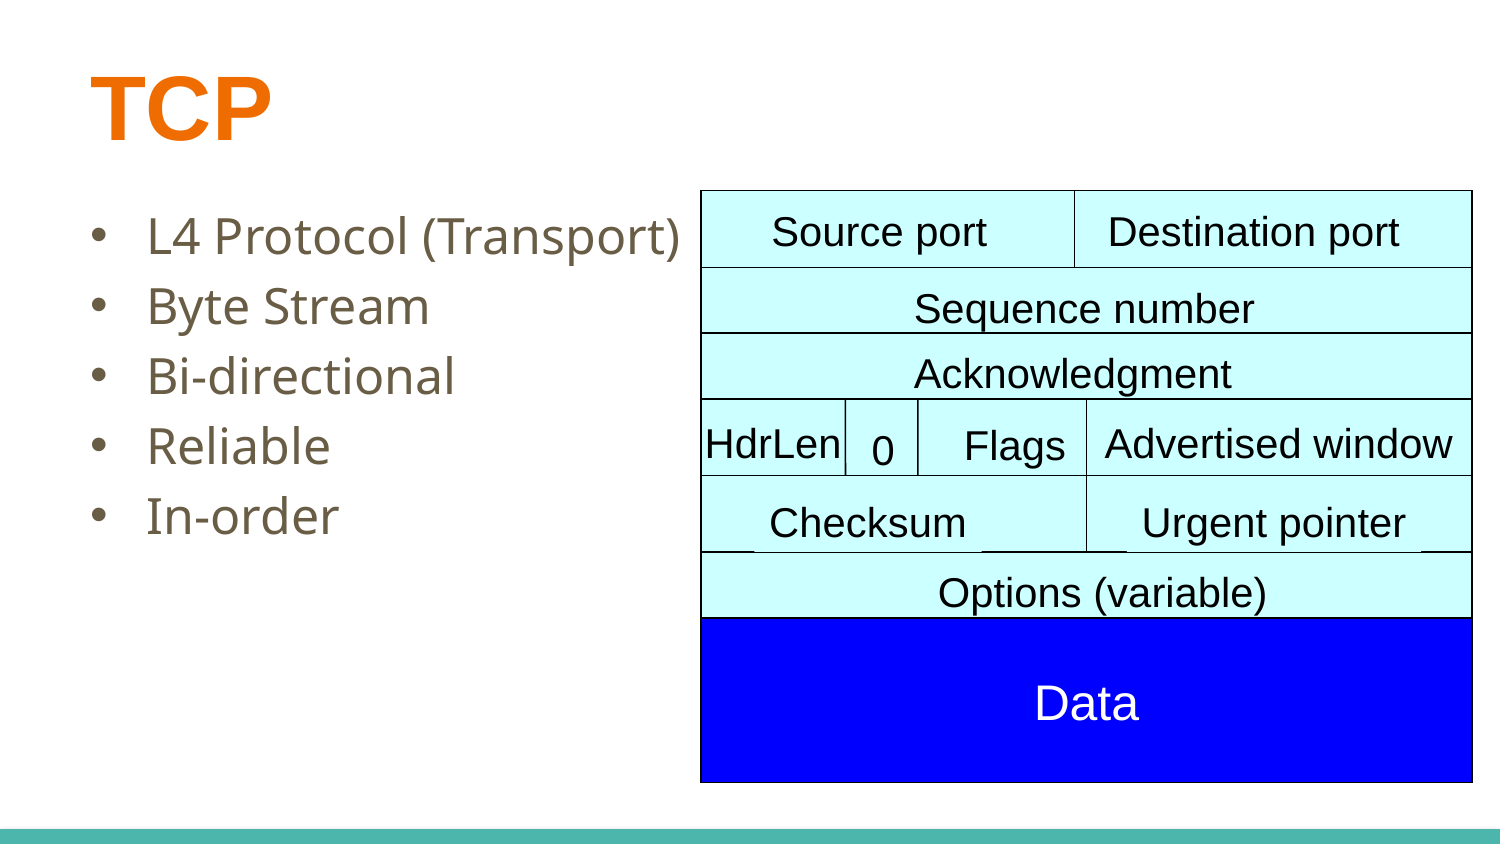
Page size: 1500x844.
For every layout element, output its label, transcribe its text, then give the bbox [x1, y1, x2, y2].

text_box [689, 190, 1473, 783]
list L4 Protocol (Transport) Byte Stream Bi-directional Reliable In-order [75, 196, 684, 754]
title TCP [75, 33, 1425, 175]
